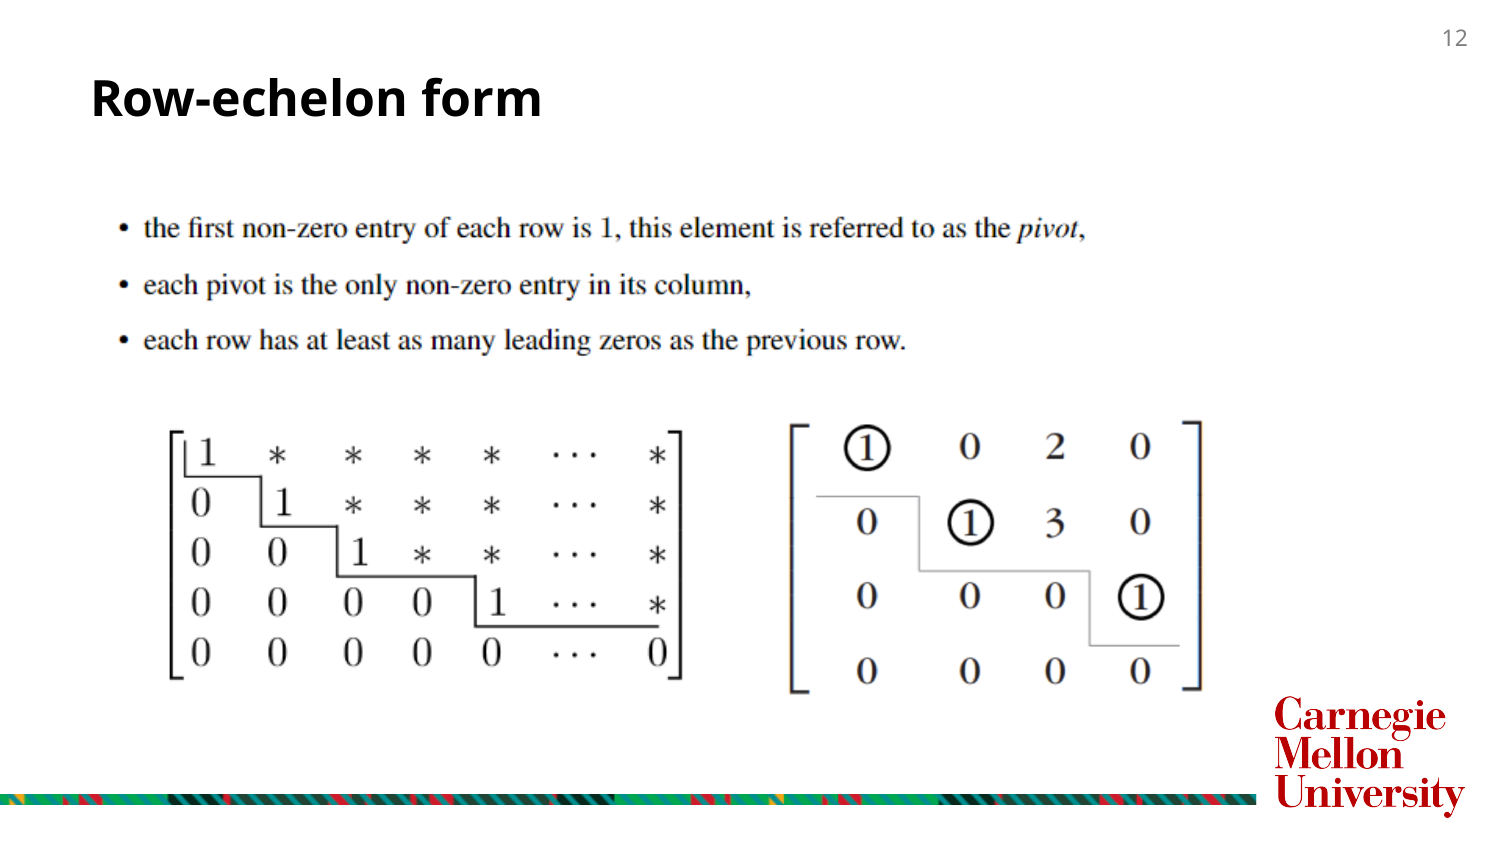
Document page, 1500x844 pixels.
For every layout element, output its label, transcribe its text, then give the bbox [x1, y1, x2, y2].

picture [778, 398, 1212, 705]
picture [134, 401, 720, 699]
picture [0, 794, 1257, 805]
picture [1275, 696, 1465, 818]
picture [74, 206, 1119, 367]
title Row-echelon form [75, 59, 1425, 160]
